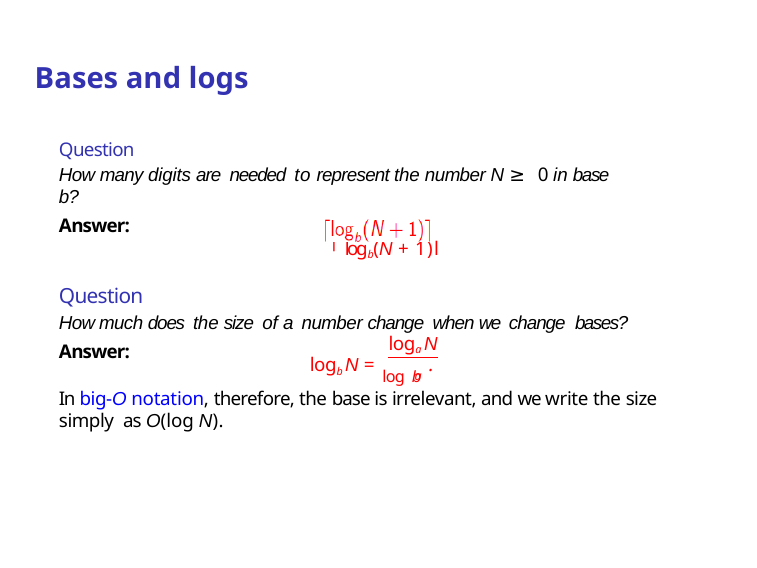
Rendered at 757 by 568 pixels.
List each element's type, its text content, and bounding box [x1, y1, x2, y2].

picture [324, 216, 434, 242]
title Bases and logs [32, 58, 757, 154]
text_box logb N = log b . [307, 343, 449, 367]
text_box Question How many digits are needed to represent the number N ≥ 0 in base b? Answer: 「logb (N + 1)l Question How much does the size of a number change when we change bases? Answer: [56, 137, 634, 362]
text_box loga N [386, 331, 439, 343]
text_box a In big-O notation, therefore, the base is irrelevant, and we write the size simply as O(log N). [56, 367, 700, 432]
